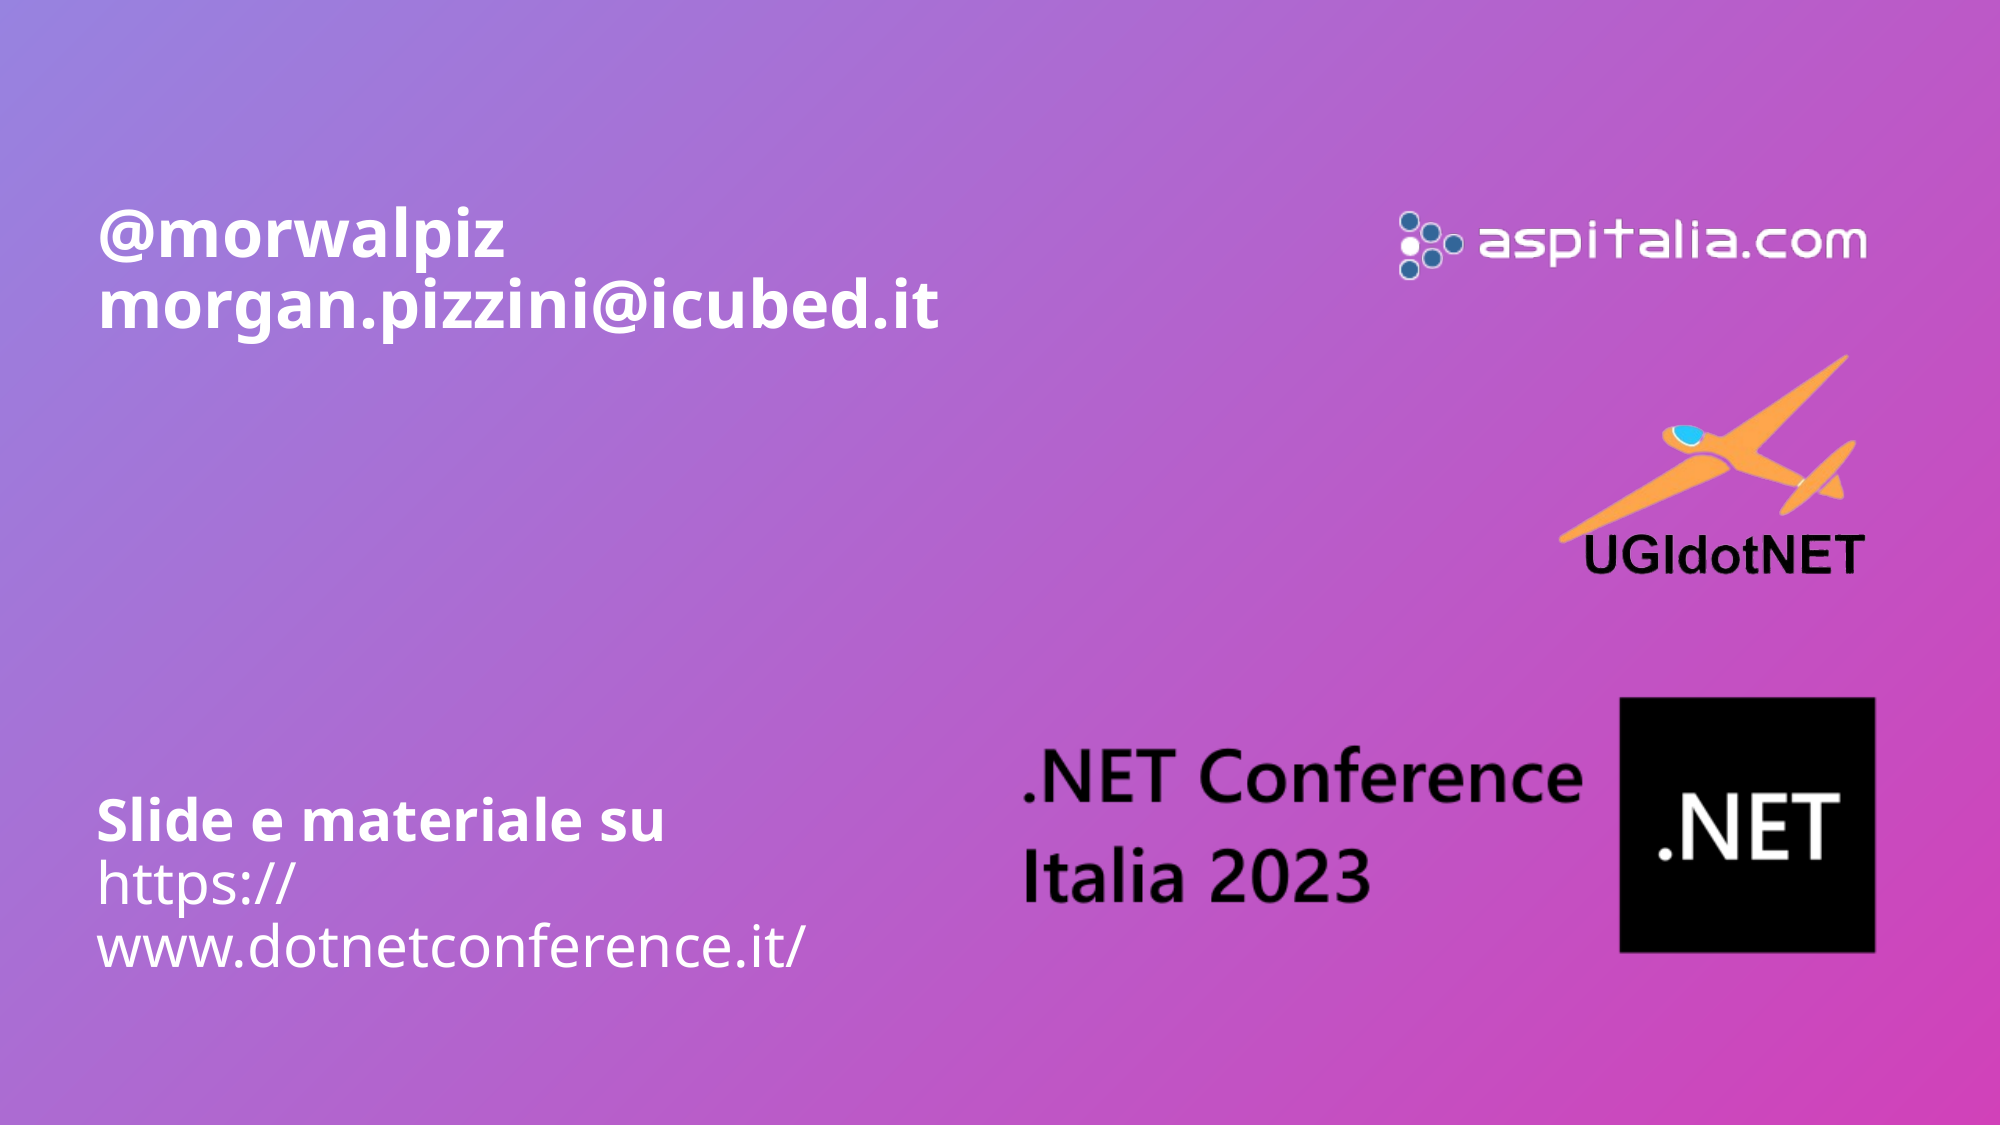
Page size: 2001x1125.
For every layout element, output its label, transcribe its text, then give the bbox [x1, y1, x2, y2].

text_box Slide e materiale su https://www.dotnetconference.it/ [72, 773, 963, 927]
title @morwalpiz morgan.pizzini@icubed.it [73, 181, 1183, 547]
picture [969, 191, 1919, 993]
